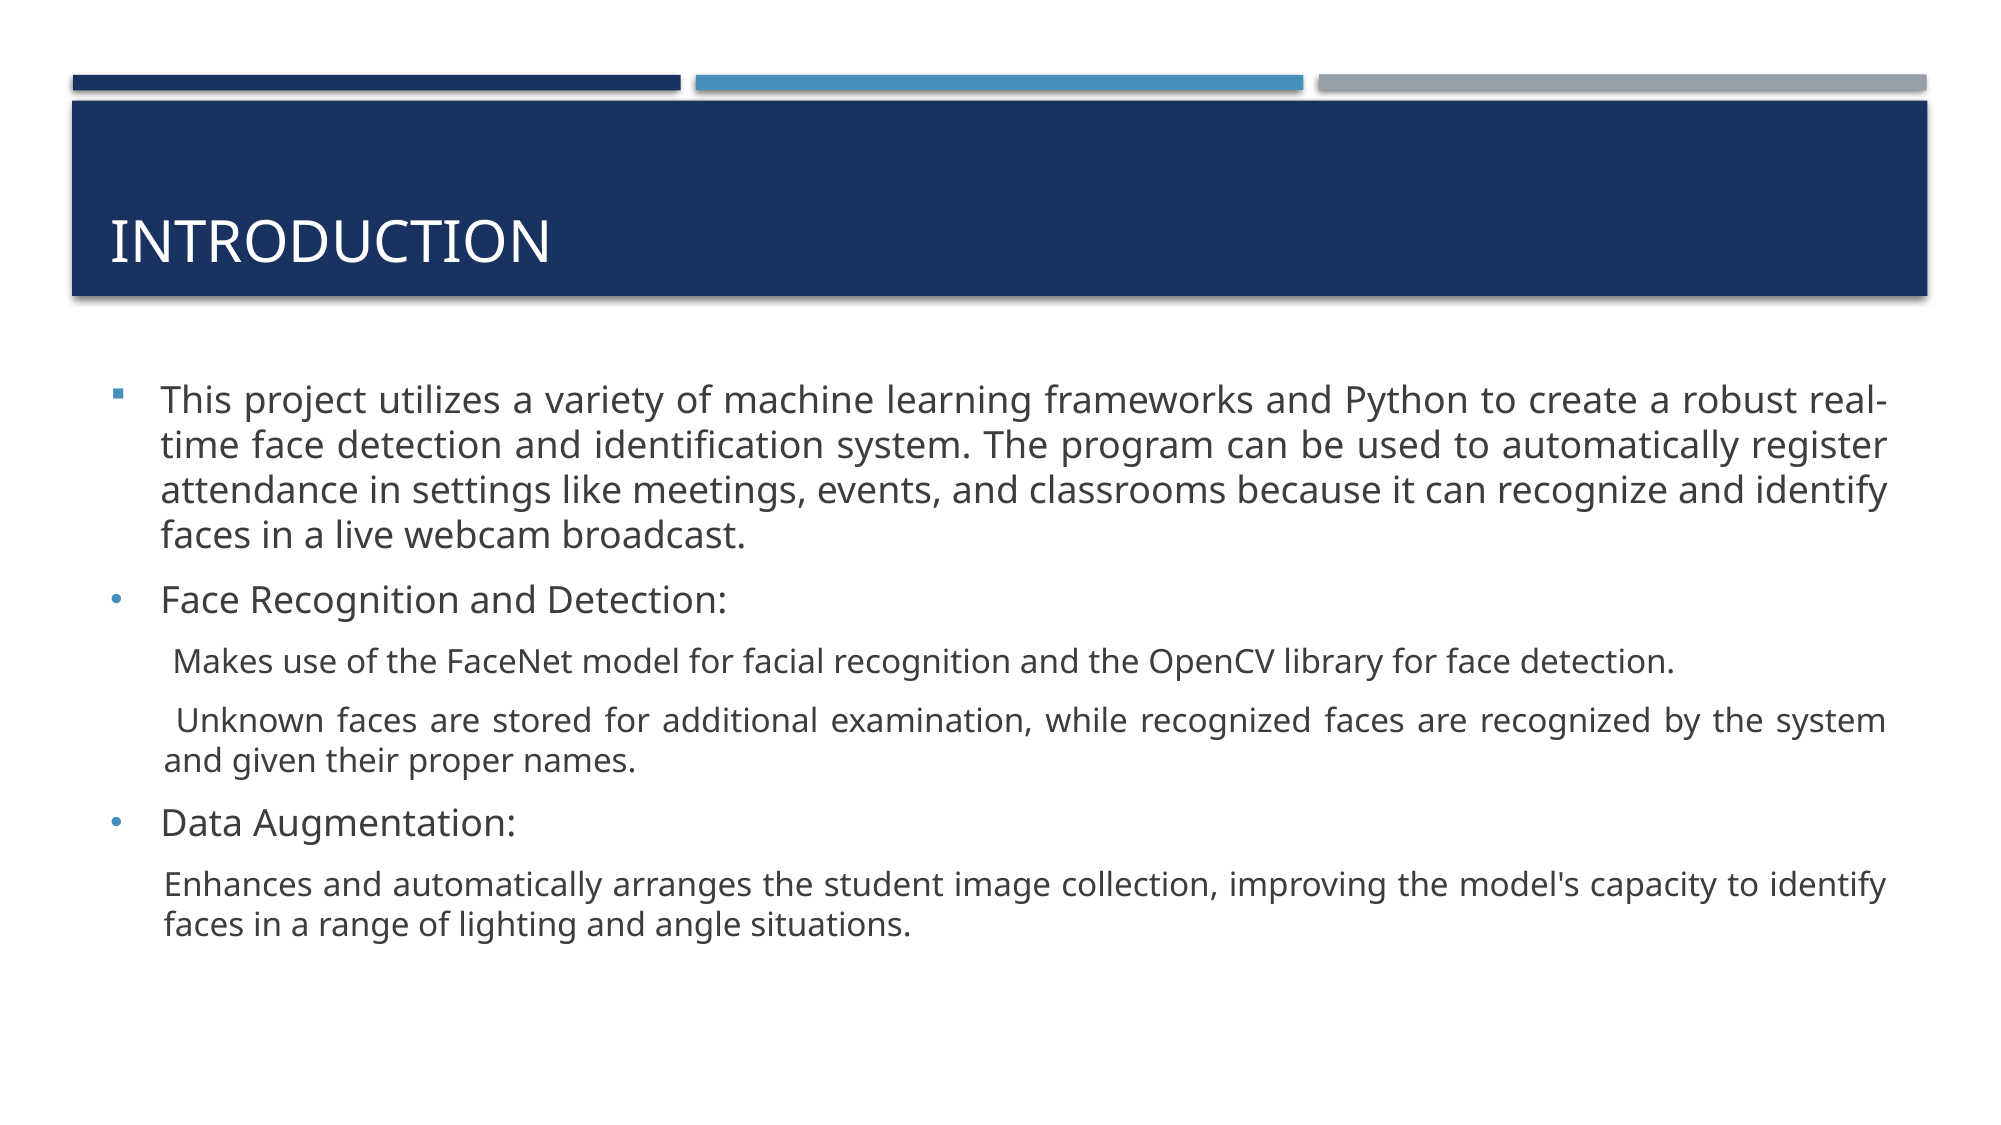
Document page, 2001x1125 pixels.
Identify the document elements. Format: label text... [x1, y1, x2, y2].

list This project utilizes a variety of machine learning frameworks and Python to create a robust real-time face detection and identification system. The program can be used to automatically register attendance in settings like meetings, events, and classrooms because it can recognize and identify faces in a live webcam broadcast. Face Recognition and Detection: Makes use of the FaceNet model for facial recognition and the OpenCV library for face detection. Unknown faces are stored for additional examination, while recognized faces are recognized by the system and given their proper names. Data Augmentation: Enhances and automatically arranges the student image collection, improving the model's capacity to identify faces in a range of lighting and angle situations. [95, 357, 1905, 962]
title INTRODUCTION [95, 115, 1905, 282]
